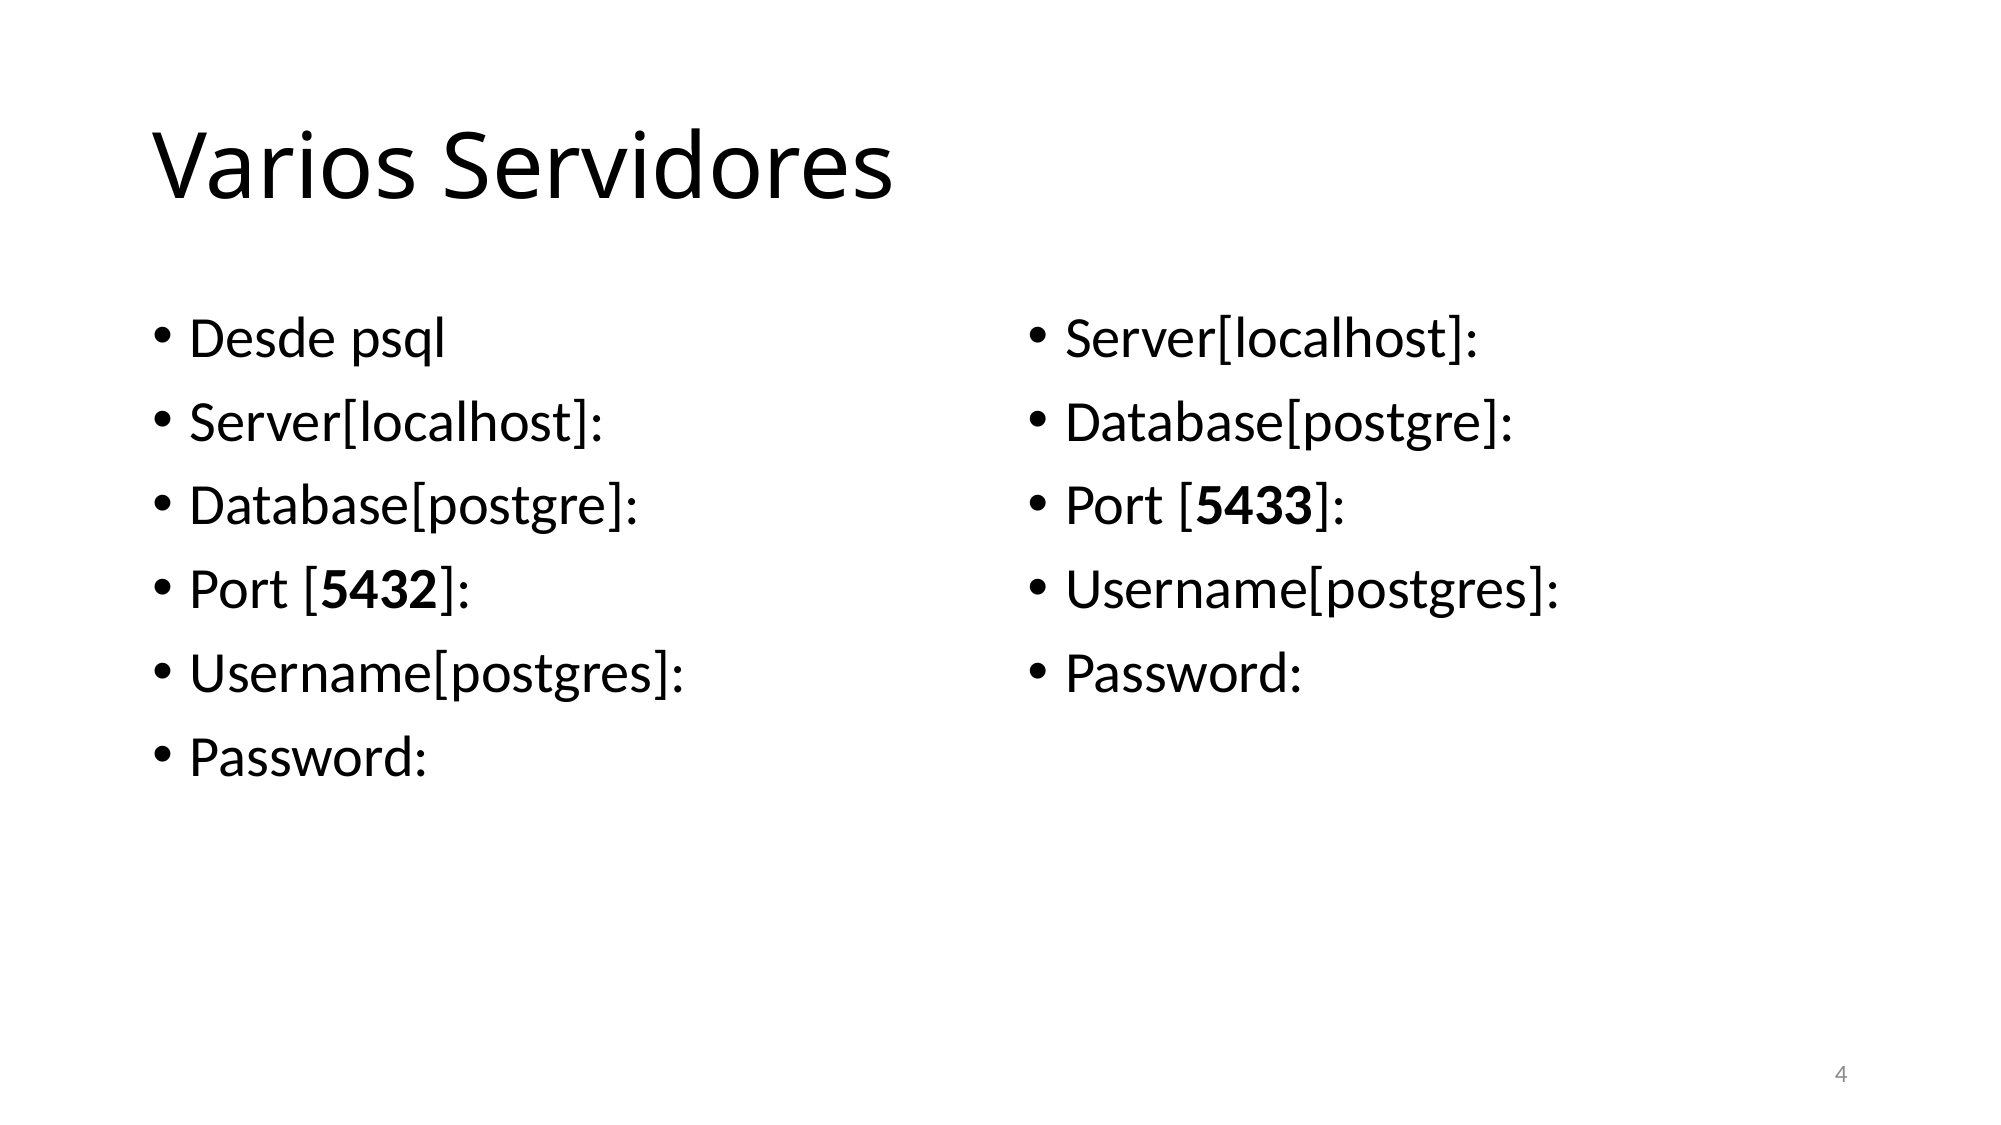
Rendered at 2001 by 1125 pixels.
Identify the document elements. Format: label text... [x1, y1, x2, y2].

title Varios Servidores [137, 59, 1863, 278]
slide_number 4 [1412, 1042, 1863, 1103]
list Desde psql Server[localhost]: Database[postgre]: Port [5432]: Username[postgres]: Password: [137, 299, 988, 1014]
list Server[localhost]: Database[postgre]: Port [5433]: Username[postgres]: Password: [1012, 299, 1863, 1014]
